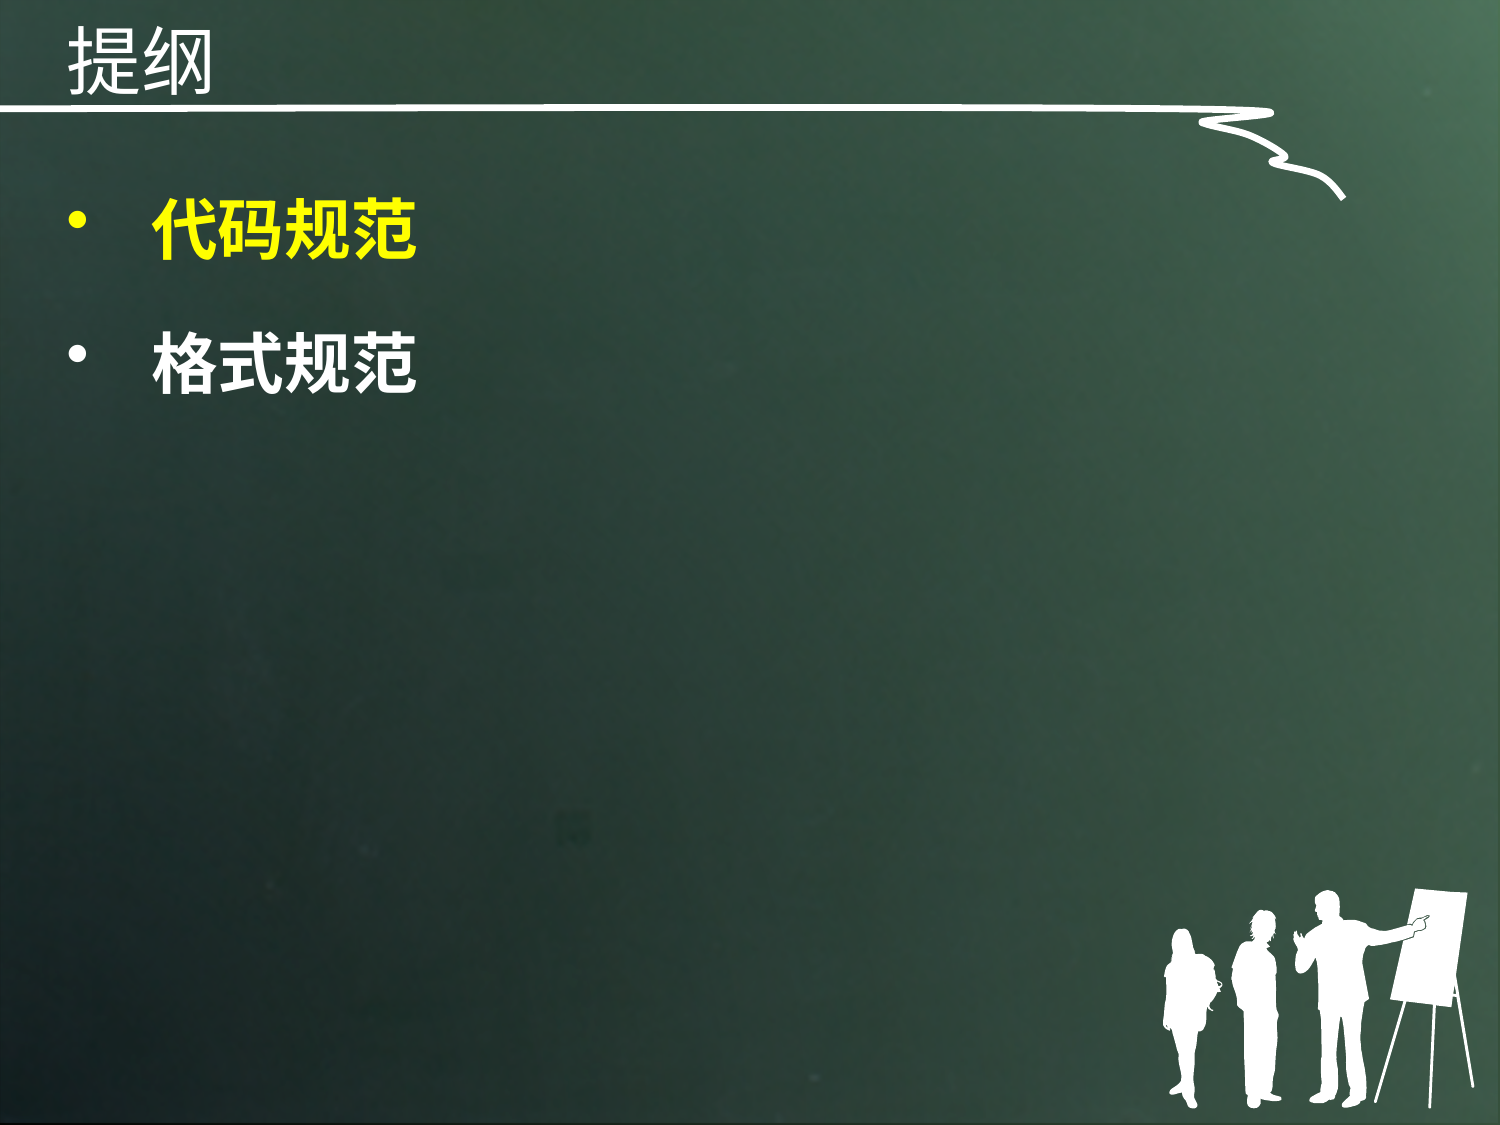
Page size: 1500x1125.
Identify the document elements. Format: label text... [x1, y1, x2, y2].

title 提纲 [51, 23, 1365, 96]
picture [0, 0, 1500, 1125]
list 代码规范 格式规范 [51, 140, 1365, 974]
text_box [0, 107, 1344, 199]
